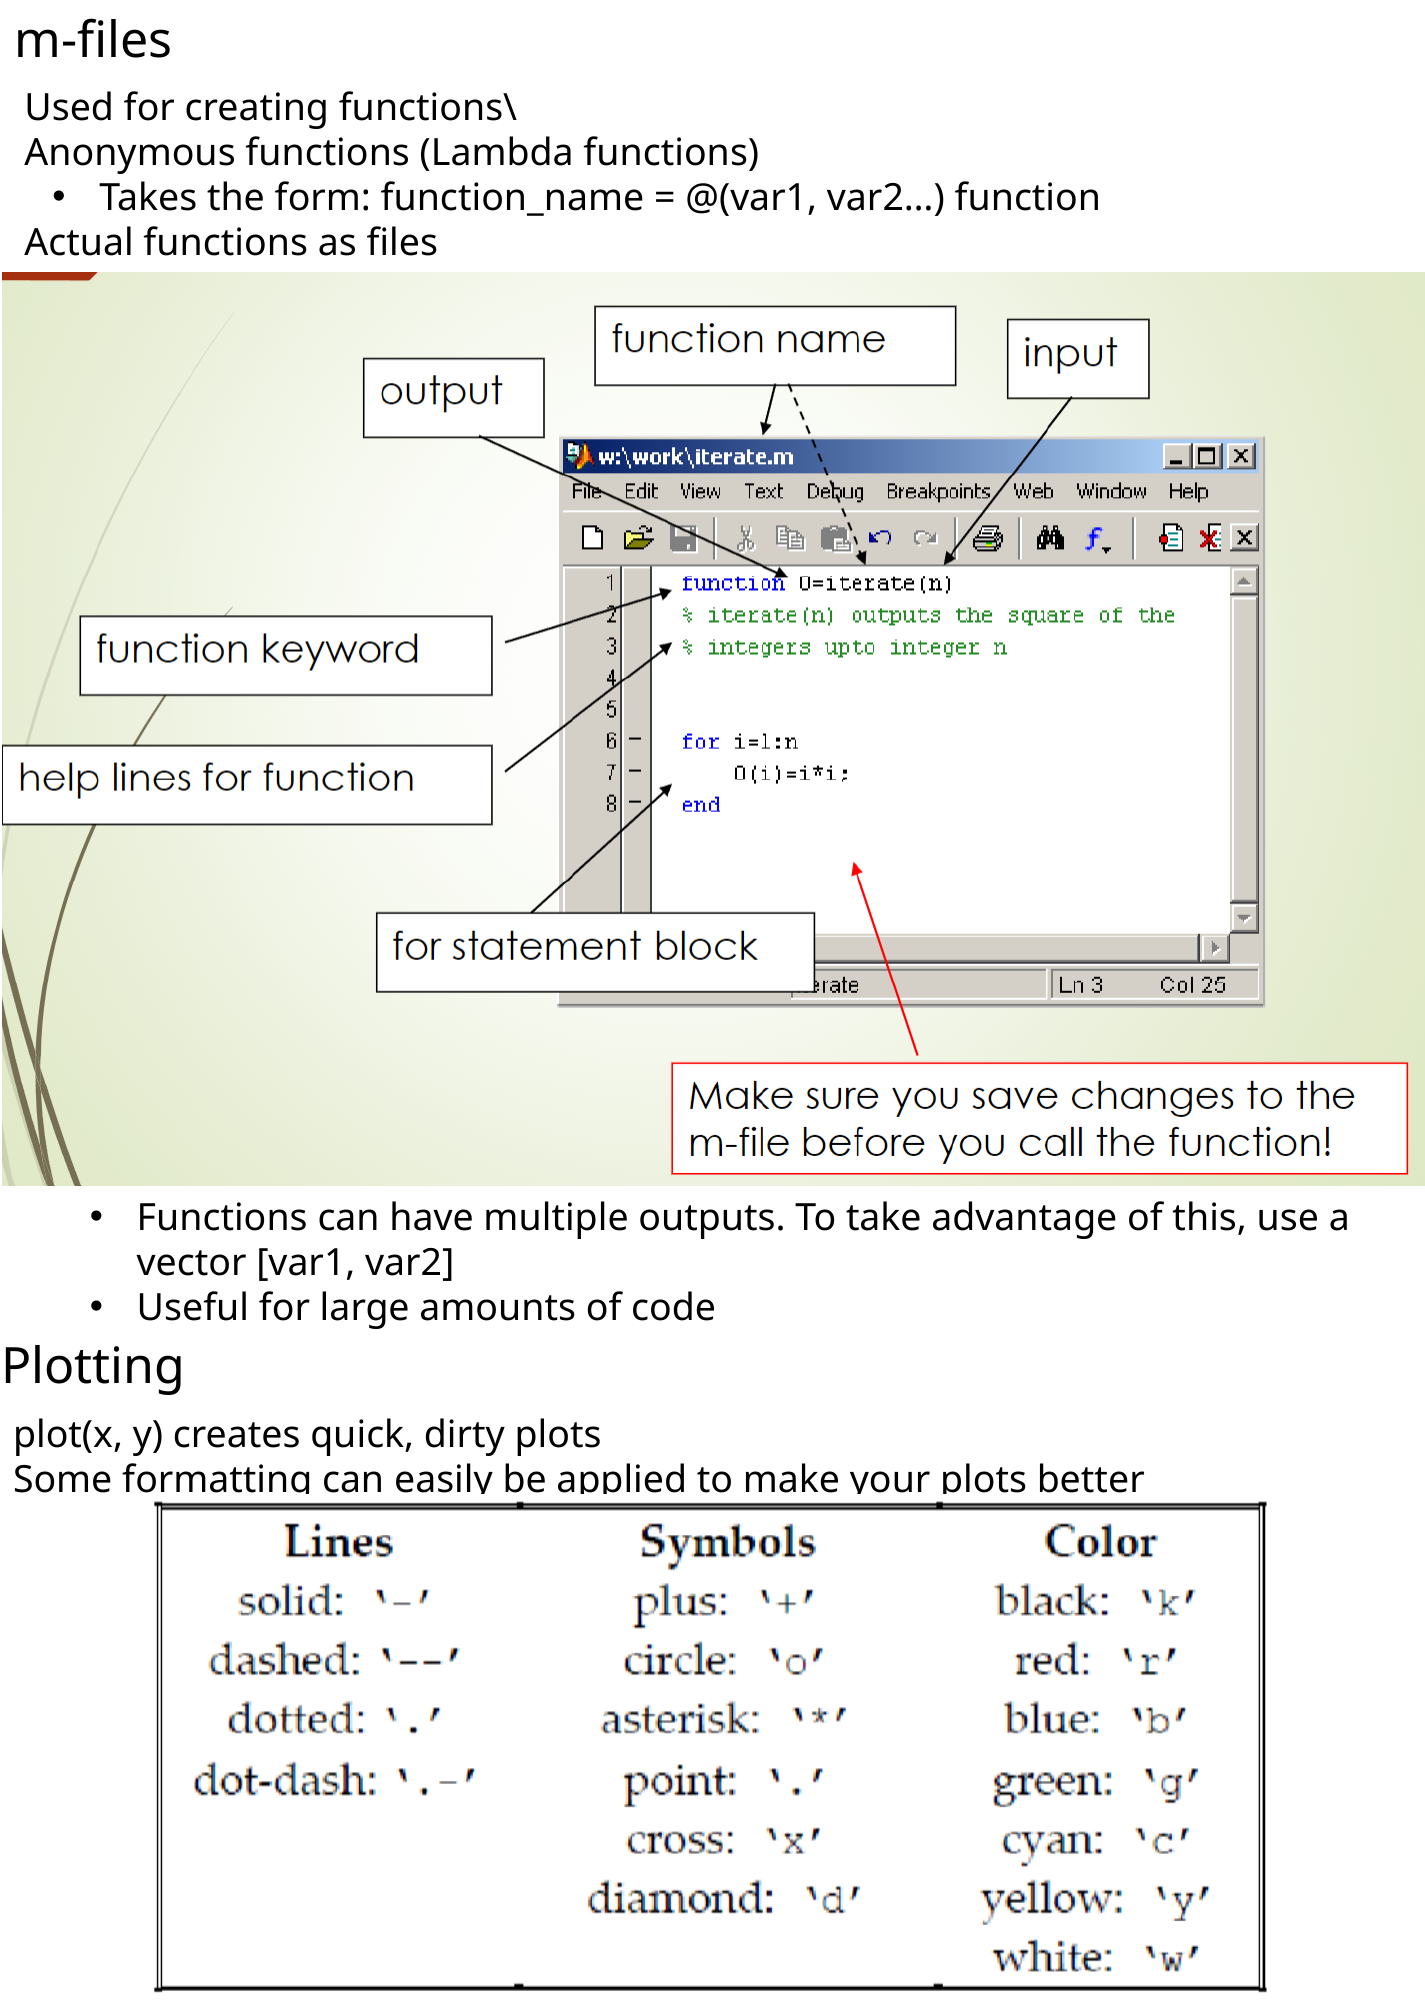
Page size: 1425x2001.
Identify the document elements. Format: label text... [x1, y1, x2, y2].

picture [2, 272, 1425, 1186]
text_box Functions can have multiple outputs. To take advantage of this, use a vector [var1, var2] Useful for large amounts of code [0, 1185, 1425, 1336]
text_box Used for creating functions\ Anonymous functions (Lambda functions) Takes the form: function_name = @(var1, var2…) function Actual functions as files [0, 75, 1117, 271]
text_box Plotting [0, 1326, 201, 1402]
picture [148, 1493, 1277, 2000]
text_box plot(x, y) creates quick, dirty plots Some formatting can easily be applied to make your plots better [0, 1402, 1161, 1507]
text_box m-files [0, 0, 188, 75]
